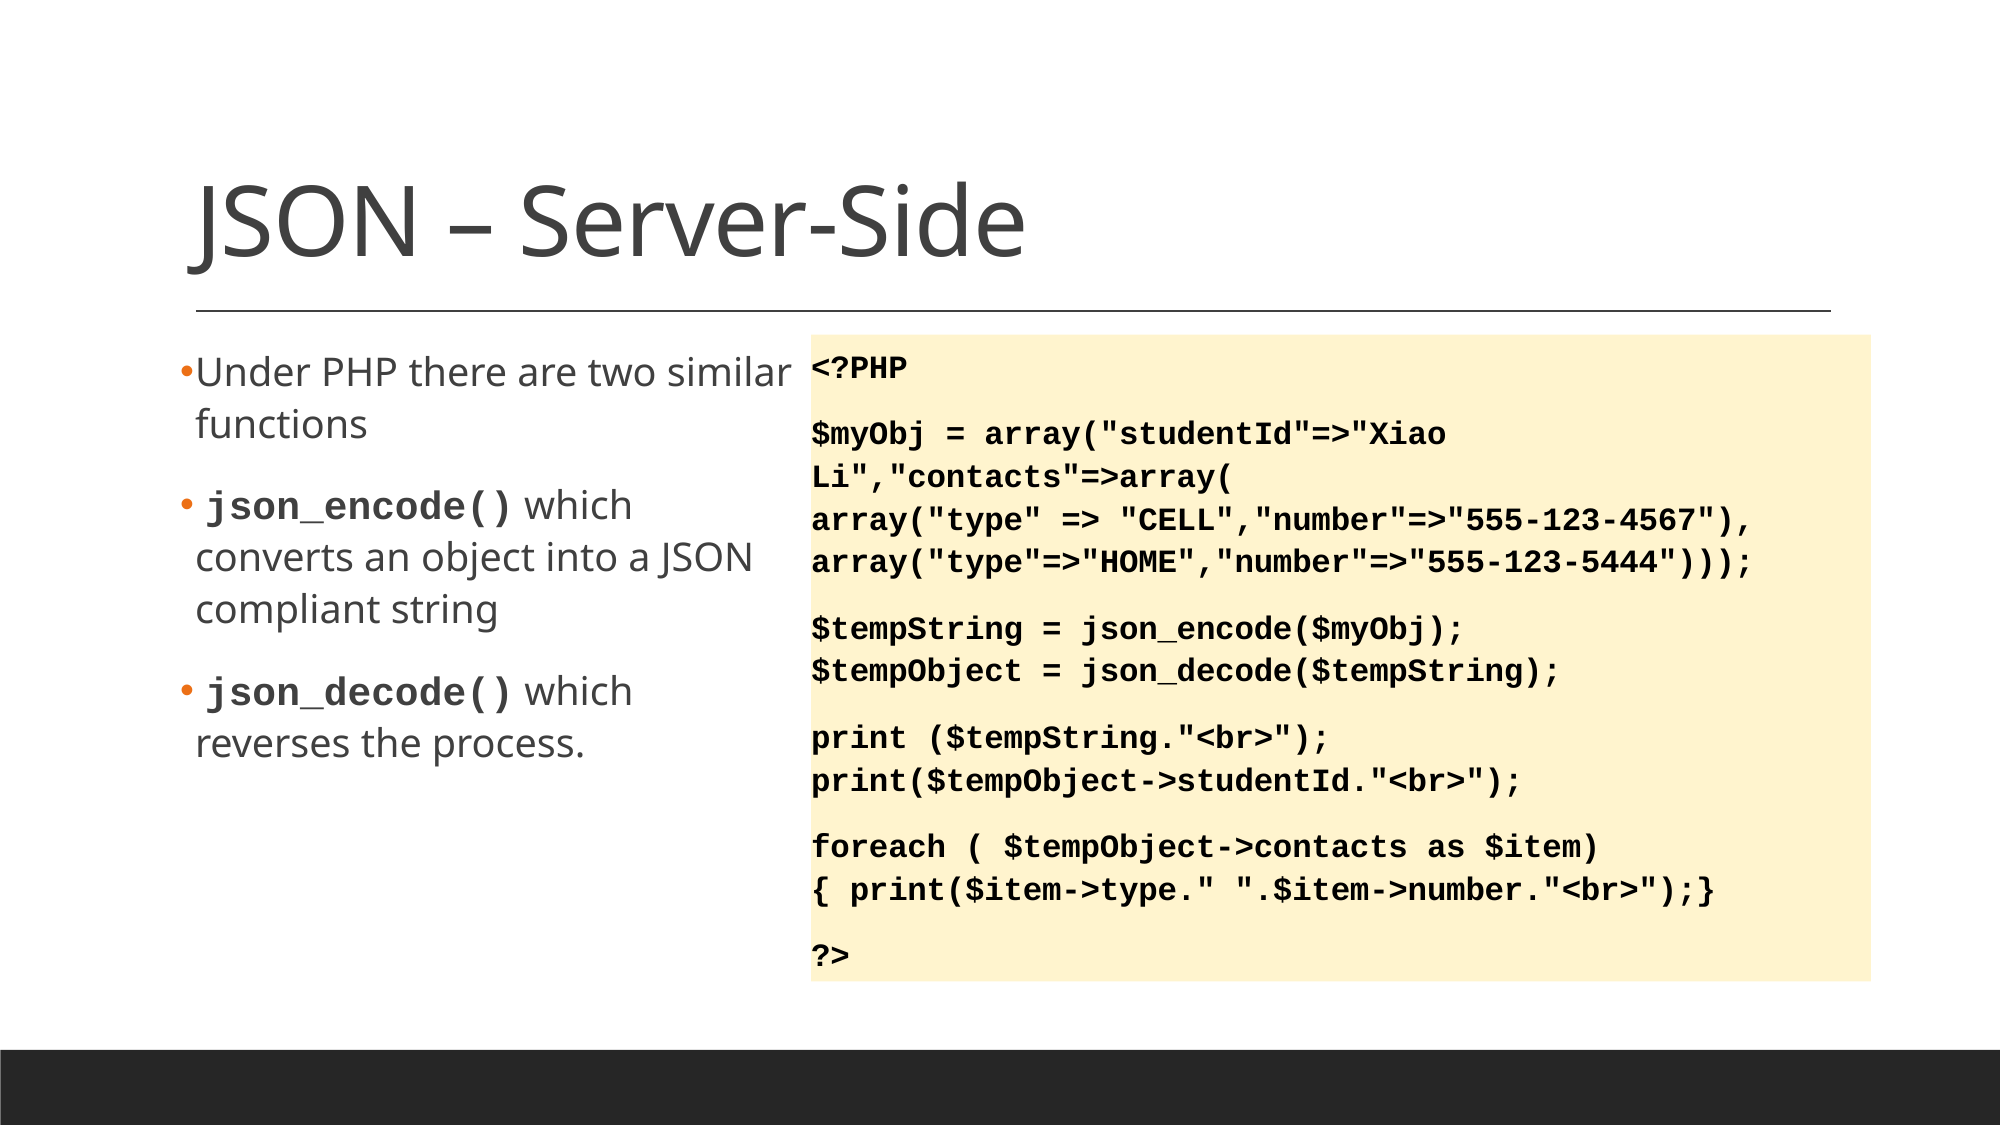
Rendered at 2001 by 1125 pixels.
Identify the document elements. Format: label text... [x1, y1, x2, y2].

text_box <?PHP $myObj = array("studentId"=>"Xiao Li","contacts"=>array( array("type" => "CELL","number"=>"555-123-4567"), array("type"=>"HOME","number"=>"555-123-5444"))); $tempString = json_encode($myObj); $tempObject = json_decode($tempString); print ($tempString."<br>"); print($tempObject->studentId."<br>"); foreach ( $tempObject->contacts as $item) { print($item->type." ".$item->number."<br>");} ?> [811, 334, 1871, 982]
list Under PHP there are two similar functions json_encode() which converts an object into a JSON compliant string json_decode() which reverses the process. [180, 334, 796, 982]
title JSON – Server-Side [180, 47, 1830, 285]
